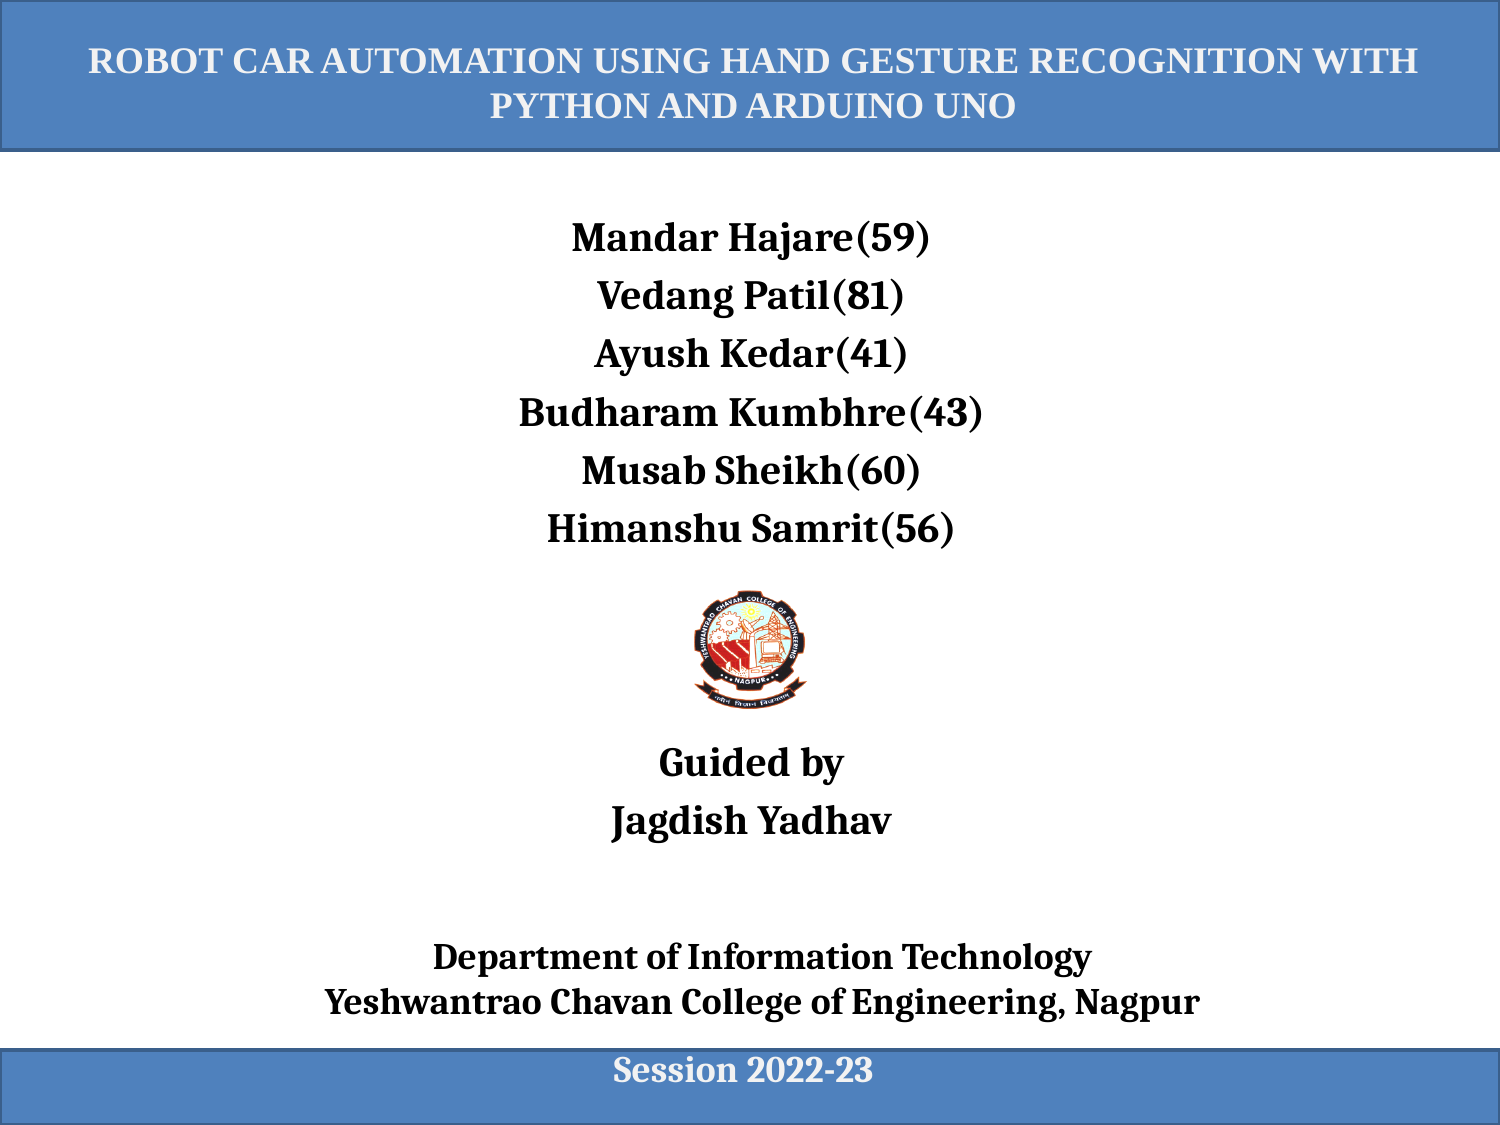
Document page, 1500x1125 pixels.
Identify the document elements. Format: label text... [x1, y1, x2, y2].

picture [670, 586, 837, 712]
text_box ROBOT CAR AUTOMATION USING HAND GESTURE RECOGNITION WITH PYTHON AND ARDUINO UNO [44, 28, 1463, 179]
subtitle Mandar Hajare(59) Vedang Patil(81) Ayush Kedar(41) Budharam Kumbhre(43) Musab Sheikh(60) Himanshu Samrit(56) Guided by Jagdish Yadhav [101, 202, 1402, 858]
text_box Session 2022-23 [24, 1037, 1463, 1098]
text_box Department of Information Technology Yeshwantrao Chavan College of Engineering, Nagpur [44, 924, 1482, 1030]
